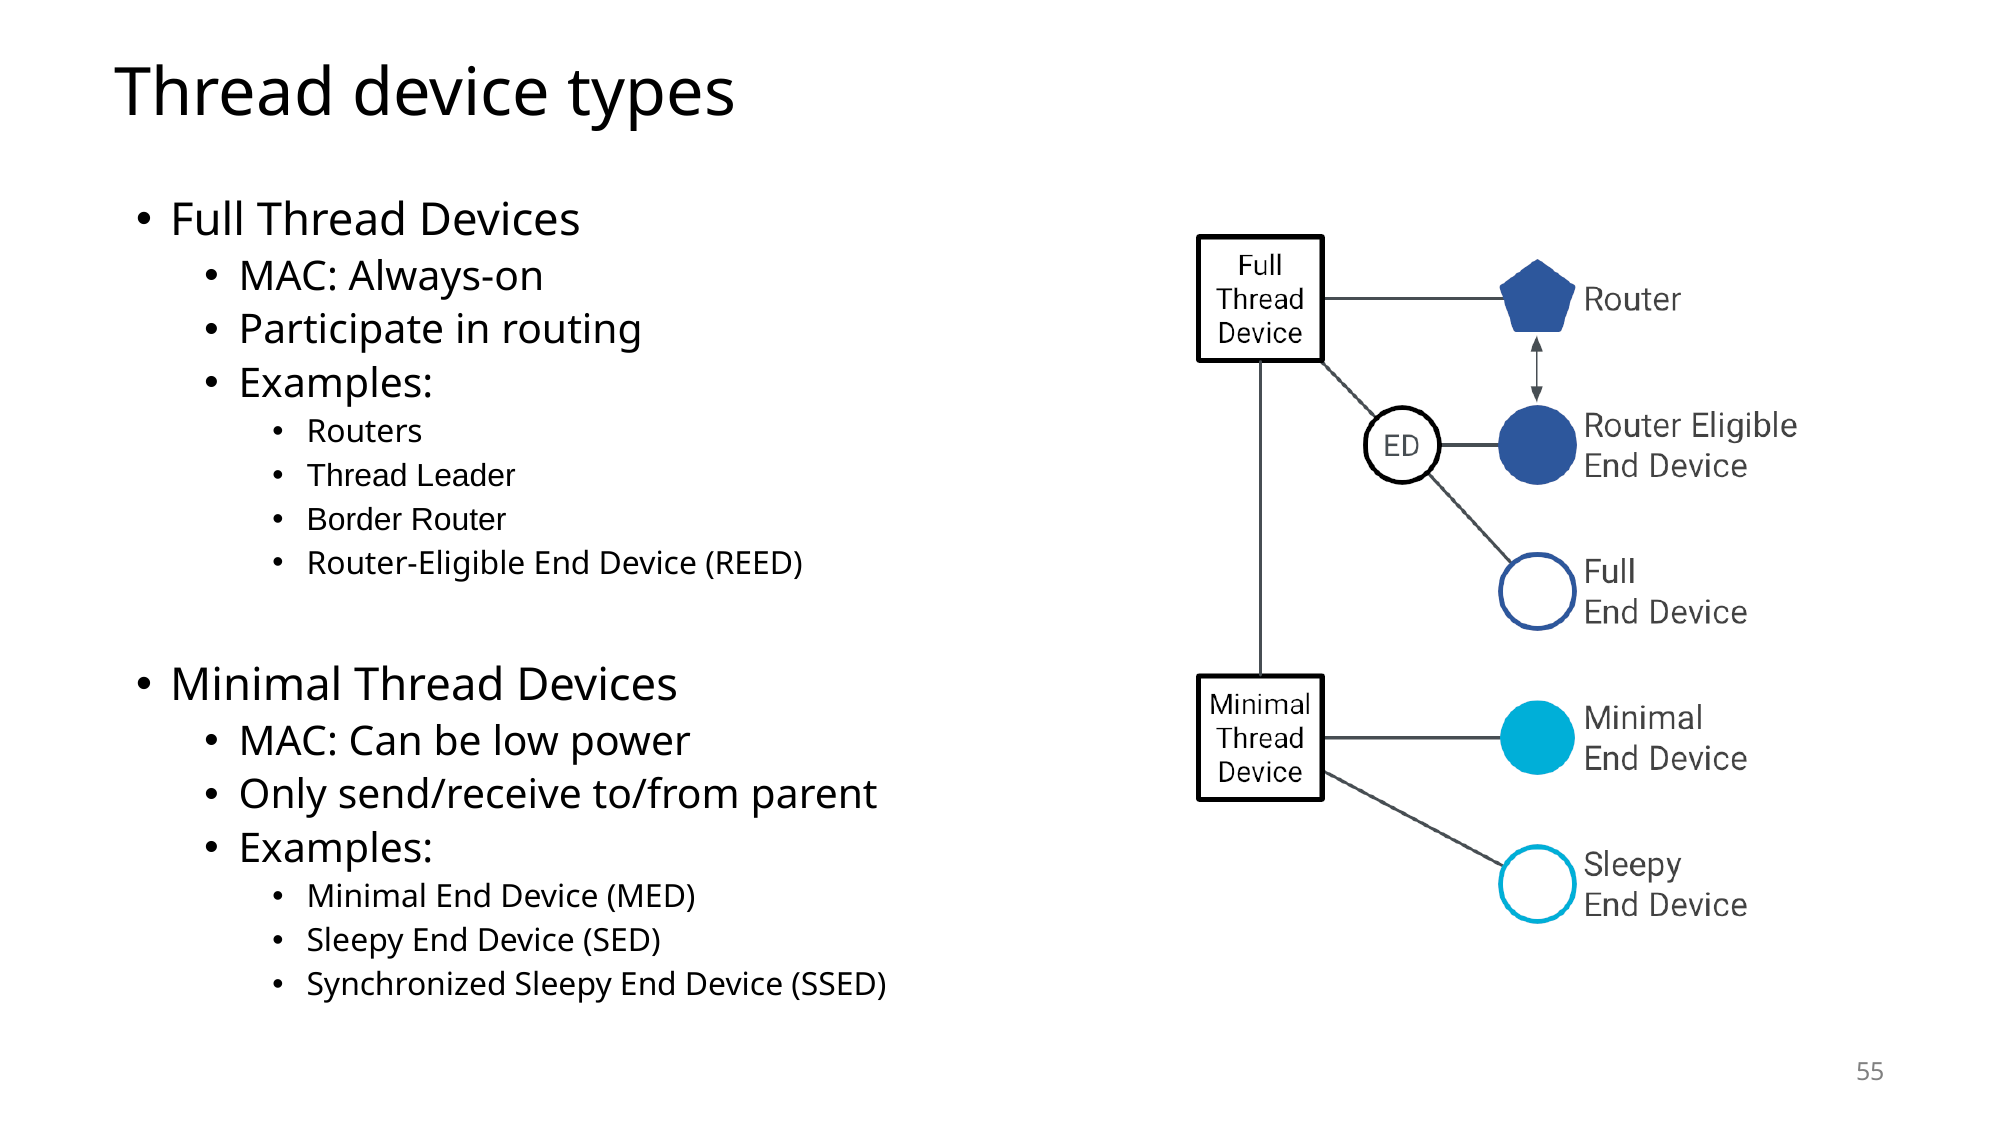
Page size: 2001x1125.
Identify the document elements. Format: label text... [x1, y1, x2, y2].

picture [1184, 223, 1809, 937]
slide_number 55 [1749, 1042, 1900, 1103]
list Full Thread Devices MAC: Always-on Participate in routing Examples: Routers Thread Leader Border Router Router-Eligible End Device (REED) Minimal Thread Devices MAC: Can be low power Only send/receive to/from parent Examples: Minimal End Device (MED) Sleepy End Device (SED) Synchronized Sleepy End Device (SSED) [121, 188, 1129, 1014]
title Thread device types [99, 37, 1900, 150]
